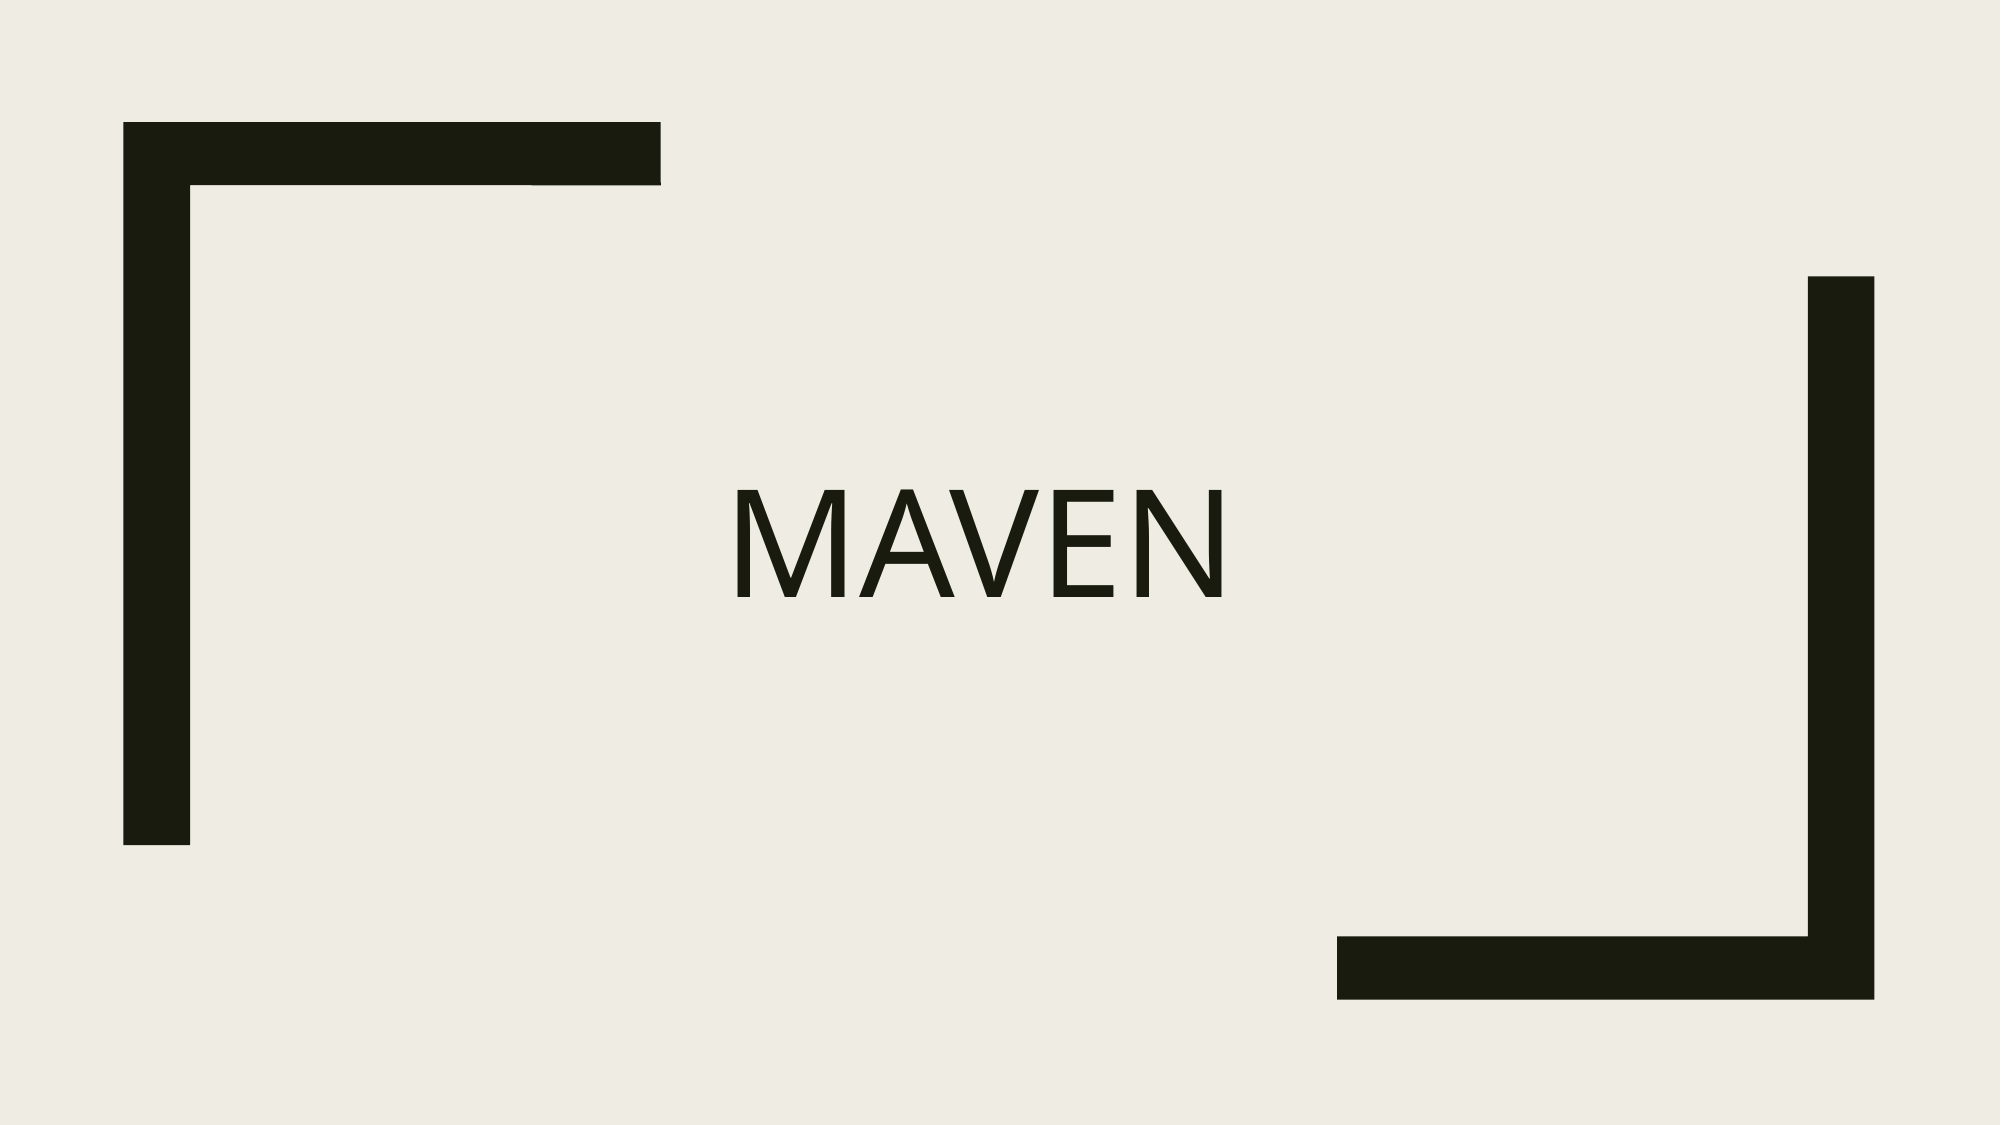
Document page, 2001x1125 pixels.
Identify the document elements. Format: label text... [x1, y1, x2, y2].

title Maven [314, 293, 1686, 638]
